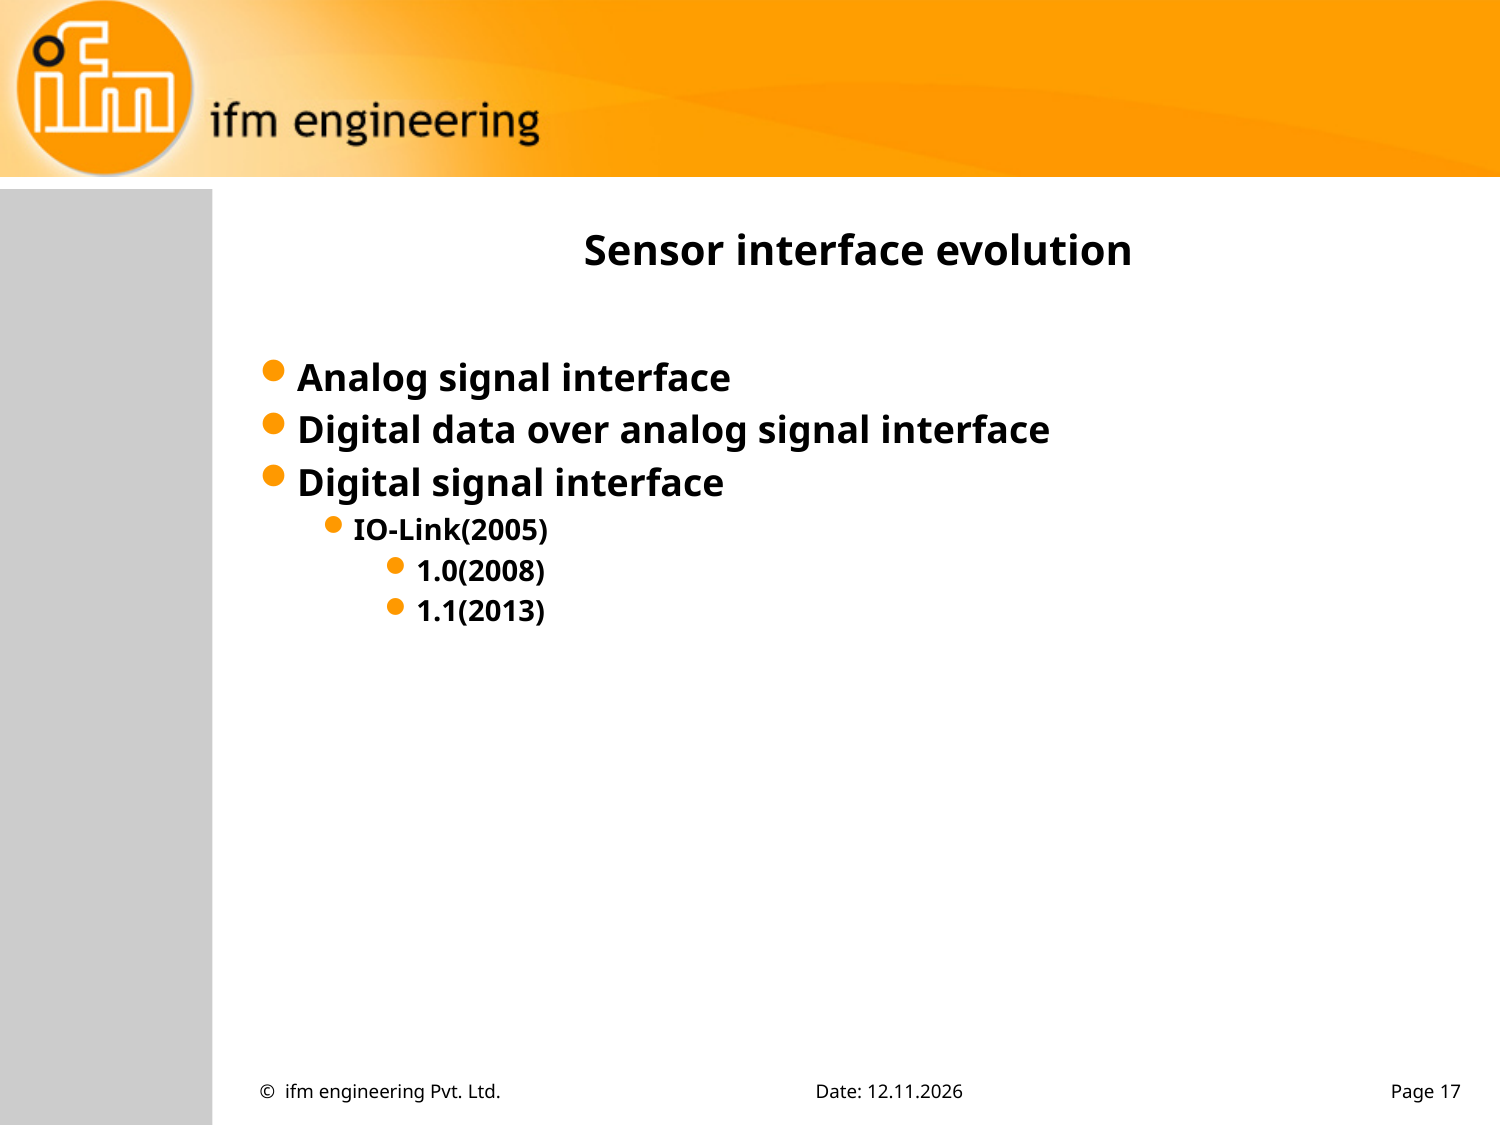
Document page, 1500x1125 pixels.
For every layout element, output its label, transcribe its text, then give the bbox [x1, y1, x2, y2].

title Sensor interface evolution [259, 224, 1459, 290]
list Analog signal interface Digital data over analog signal interface Digital signal interface IO-Link(2005) 1.0(2008) 1.1(2013) [259, 301, 1459, 1057]
footer © ifm engineering Pvt. Ltd. [259, 1080, 630, 1125]
slide_number Page 17 [1145, 1080, 1462, 1124]
picture [0, 0, 1500, 177]
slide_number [669, 1080, 1110, 1123]
